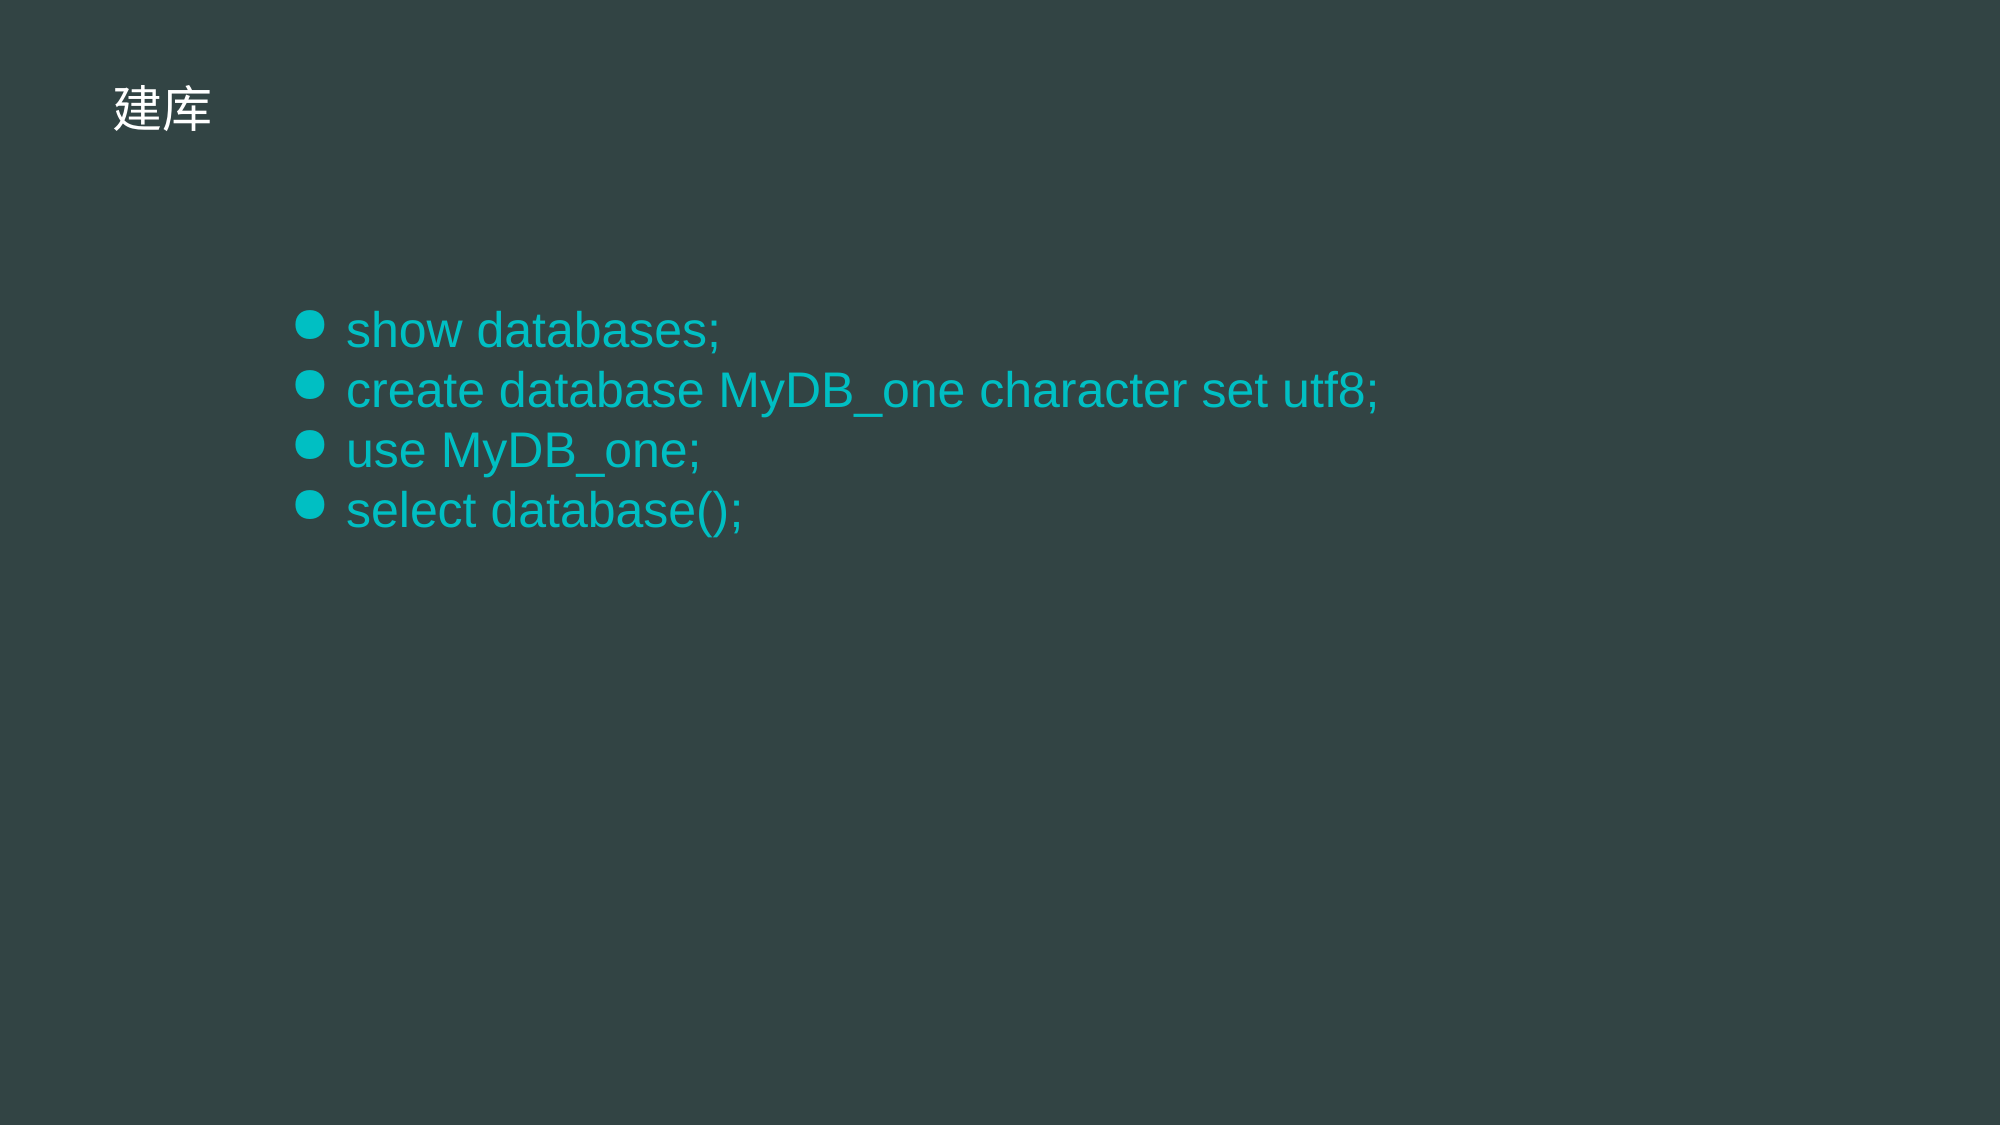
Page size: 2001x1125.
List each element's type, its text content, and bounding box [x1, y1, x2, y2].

text_box show databases; create database MyDB_one character set utf8; use MyDB_one; select database(); [282, 290, 1584, 546]
text_box 建库 [104, 70, 220, 146]
